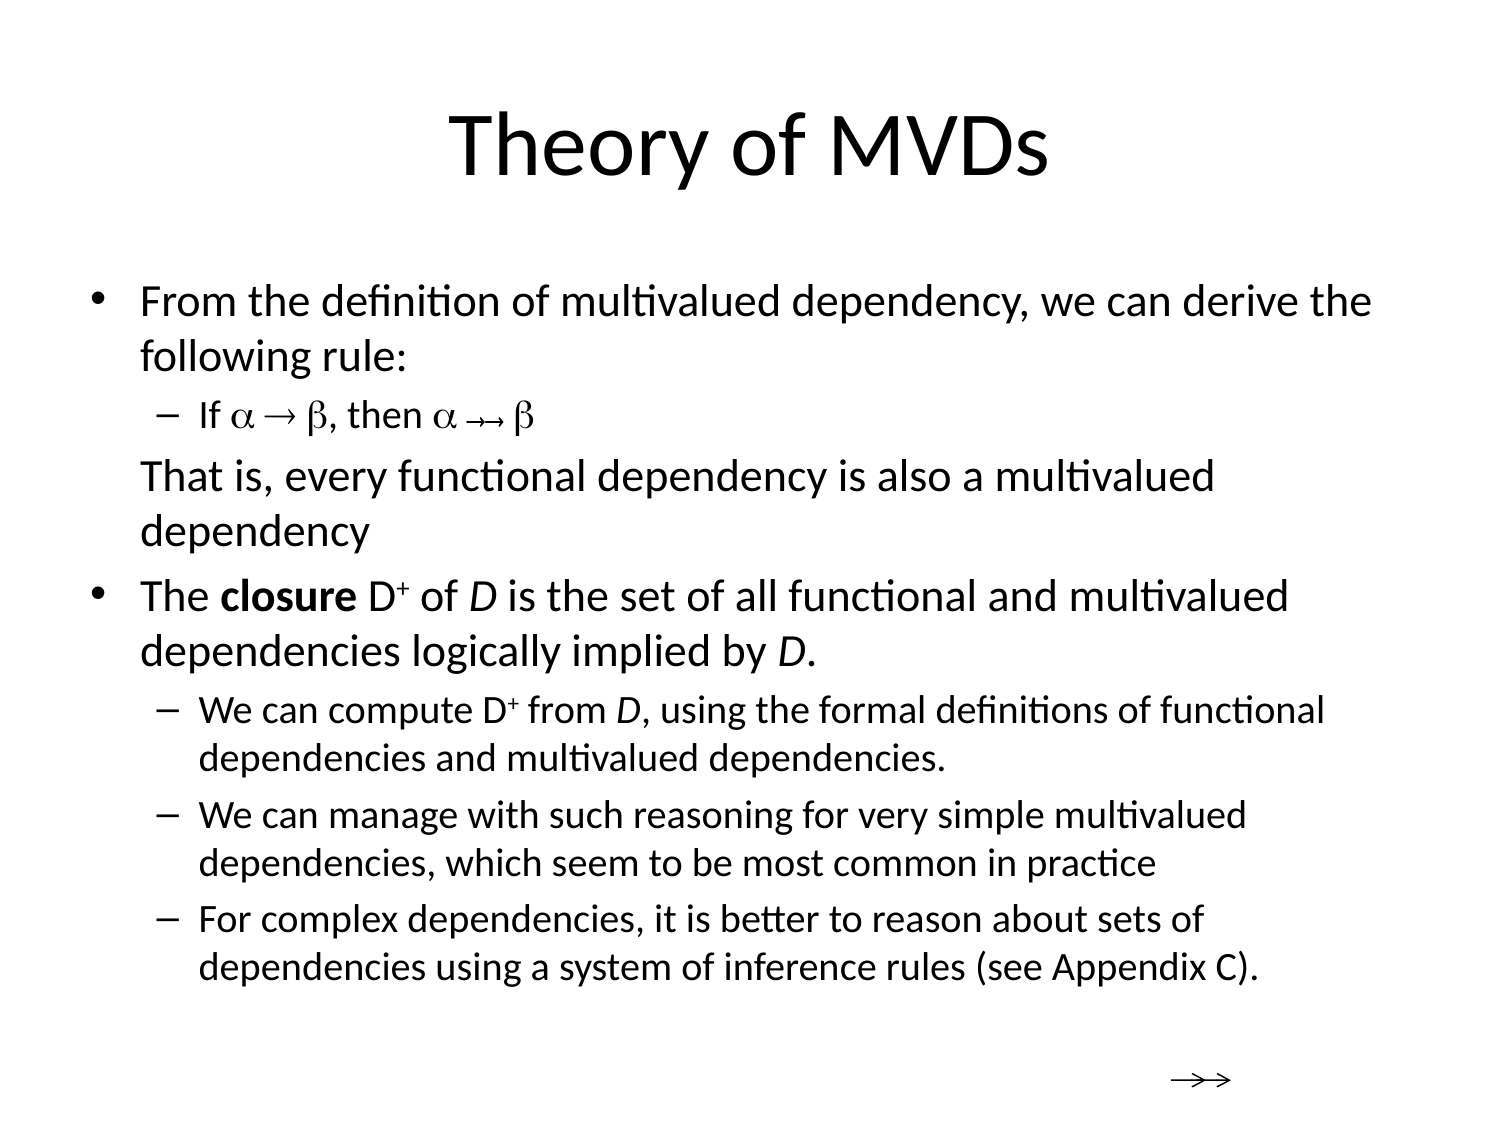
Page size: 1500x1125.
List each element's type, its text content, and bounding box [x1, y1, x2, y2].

list From the definition of multivalued dependency, we can derive the following rule: If   , then    That is, every functional dependency is also a multivalued dependency The closure D+ of D is the set of all functional and multivalued dependencies logically implied by D. We can compute D+ from D, using the formal definitions of functional dependencies and multivalued dependencies. We can manage with such reasoning for very simple multivalued dependencies, which seem to be most common in practice For complex dependencies, it is better to reason about sets of dependencies using a system of inference rules (see Appendix C). [74, 262, 1426, 1006]
title Theory of MVDs [74, 44, 1426, 233]
